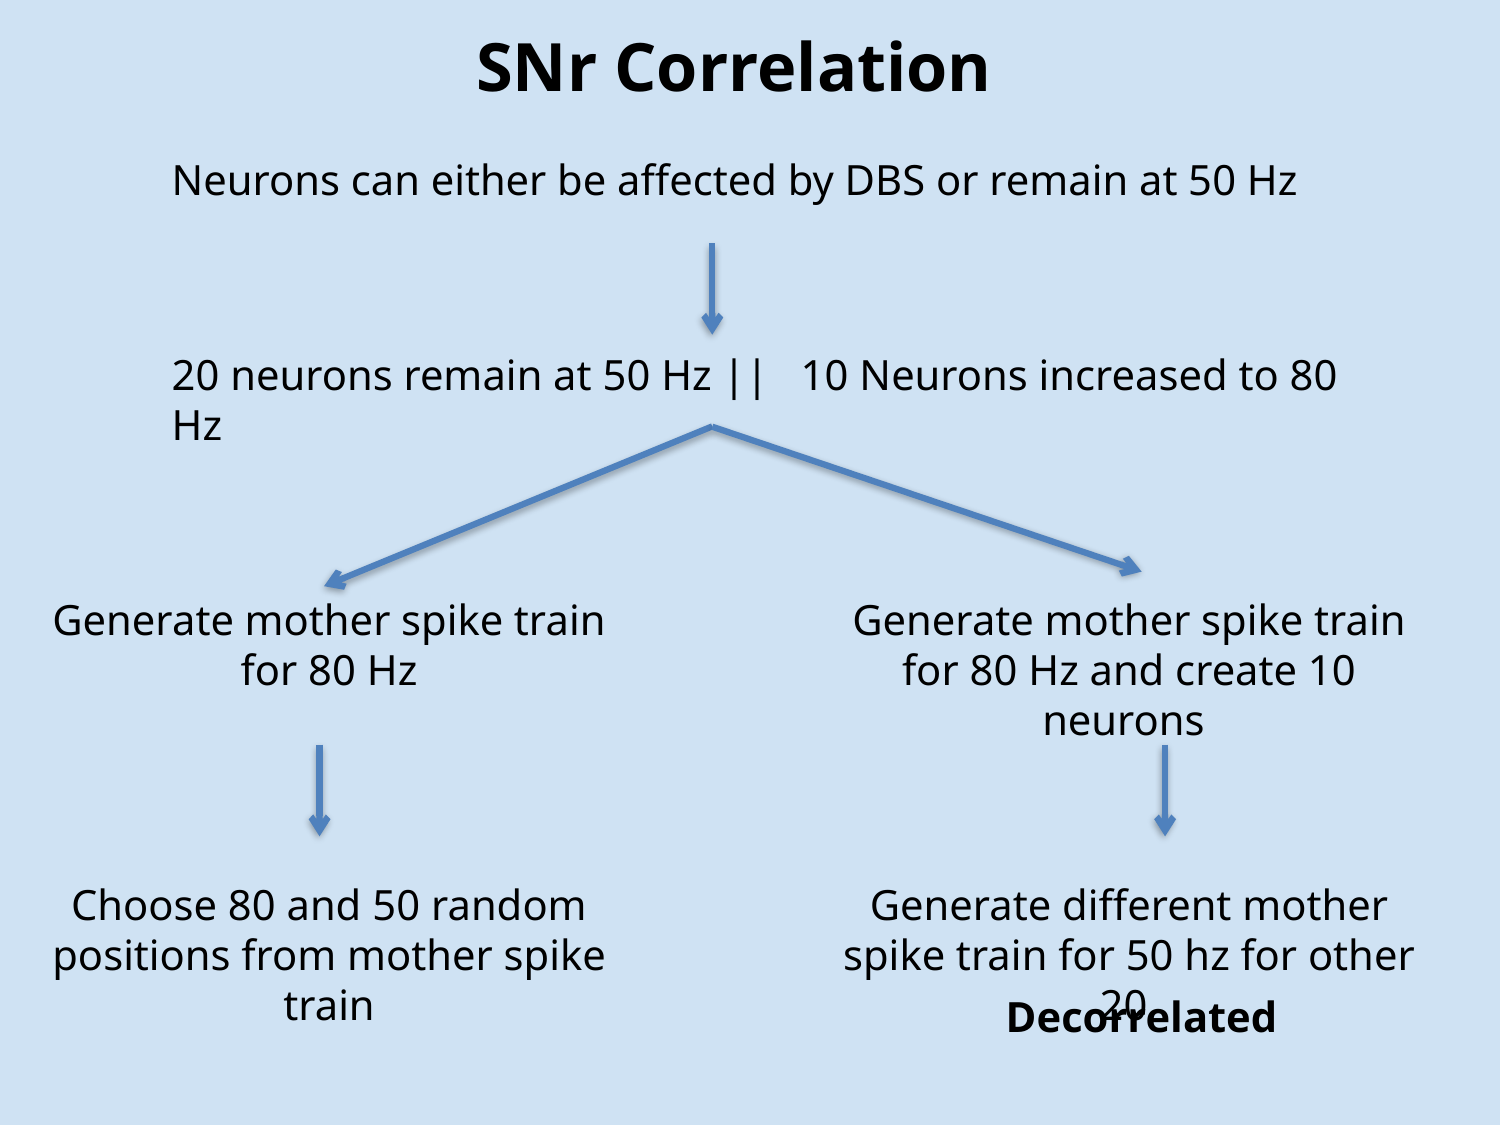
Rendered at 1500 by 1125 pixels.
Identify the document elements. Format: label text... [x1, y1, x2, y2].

text_box Generate mother spike train for 80 Hz and create 10 neurons [809, 586, 1449, 752]
text_box 20 neurons remain at 50 Hz || 10 Neurons increased to 80 Hz [156, 341, 1370, 456]
text_box Choose 80 and 50 random positions from mother spike train [0, 871, 664, 1037]
text_box Generate mother spike train for 80 Hz [9, 586, 649, 701]
text_box Decorrelated [821, 982, 1462, 1048]
text_box Neurons can either be affected by DBS or remain at 50 Hz [156, 145, 1370, 211]
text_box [712, 426, 1142, 572]
text_box Generate different mother spike train for 50 hz for other 20 [809, 871, 1449, 1037]
text_box SNr Correlation [117, 17, 1350, 112]
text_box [323, 426, 713, 587]
